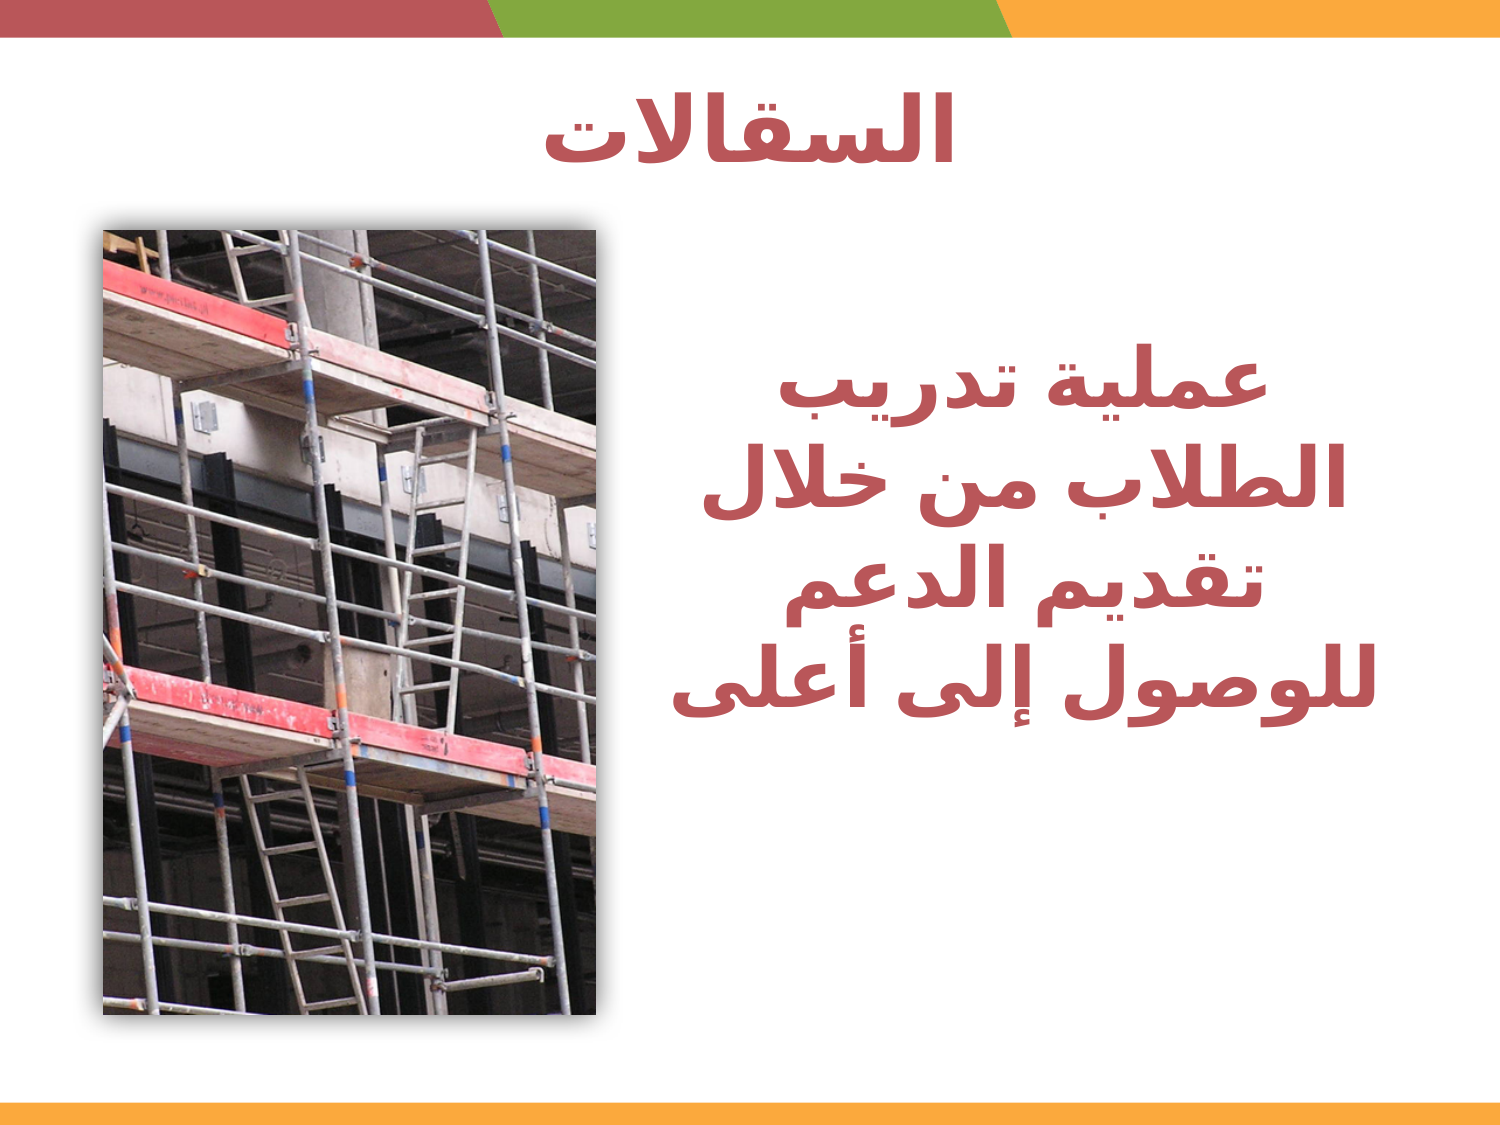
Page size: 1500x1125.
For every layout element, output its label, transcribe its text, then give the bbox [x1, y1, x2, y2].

picture [103, 230, 596, 1015]
text_box عملية تدريب الطلاب من خلال تقديم الدعم للوصول إلى أعلى [639, 317, 1411, 732]
title السقالات [103, 63, 1397, 281]
